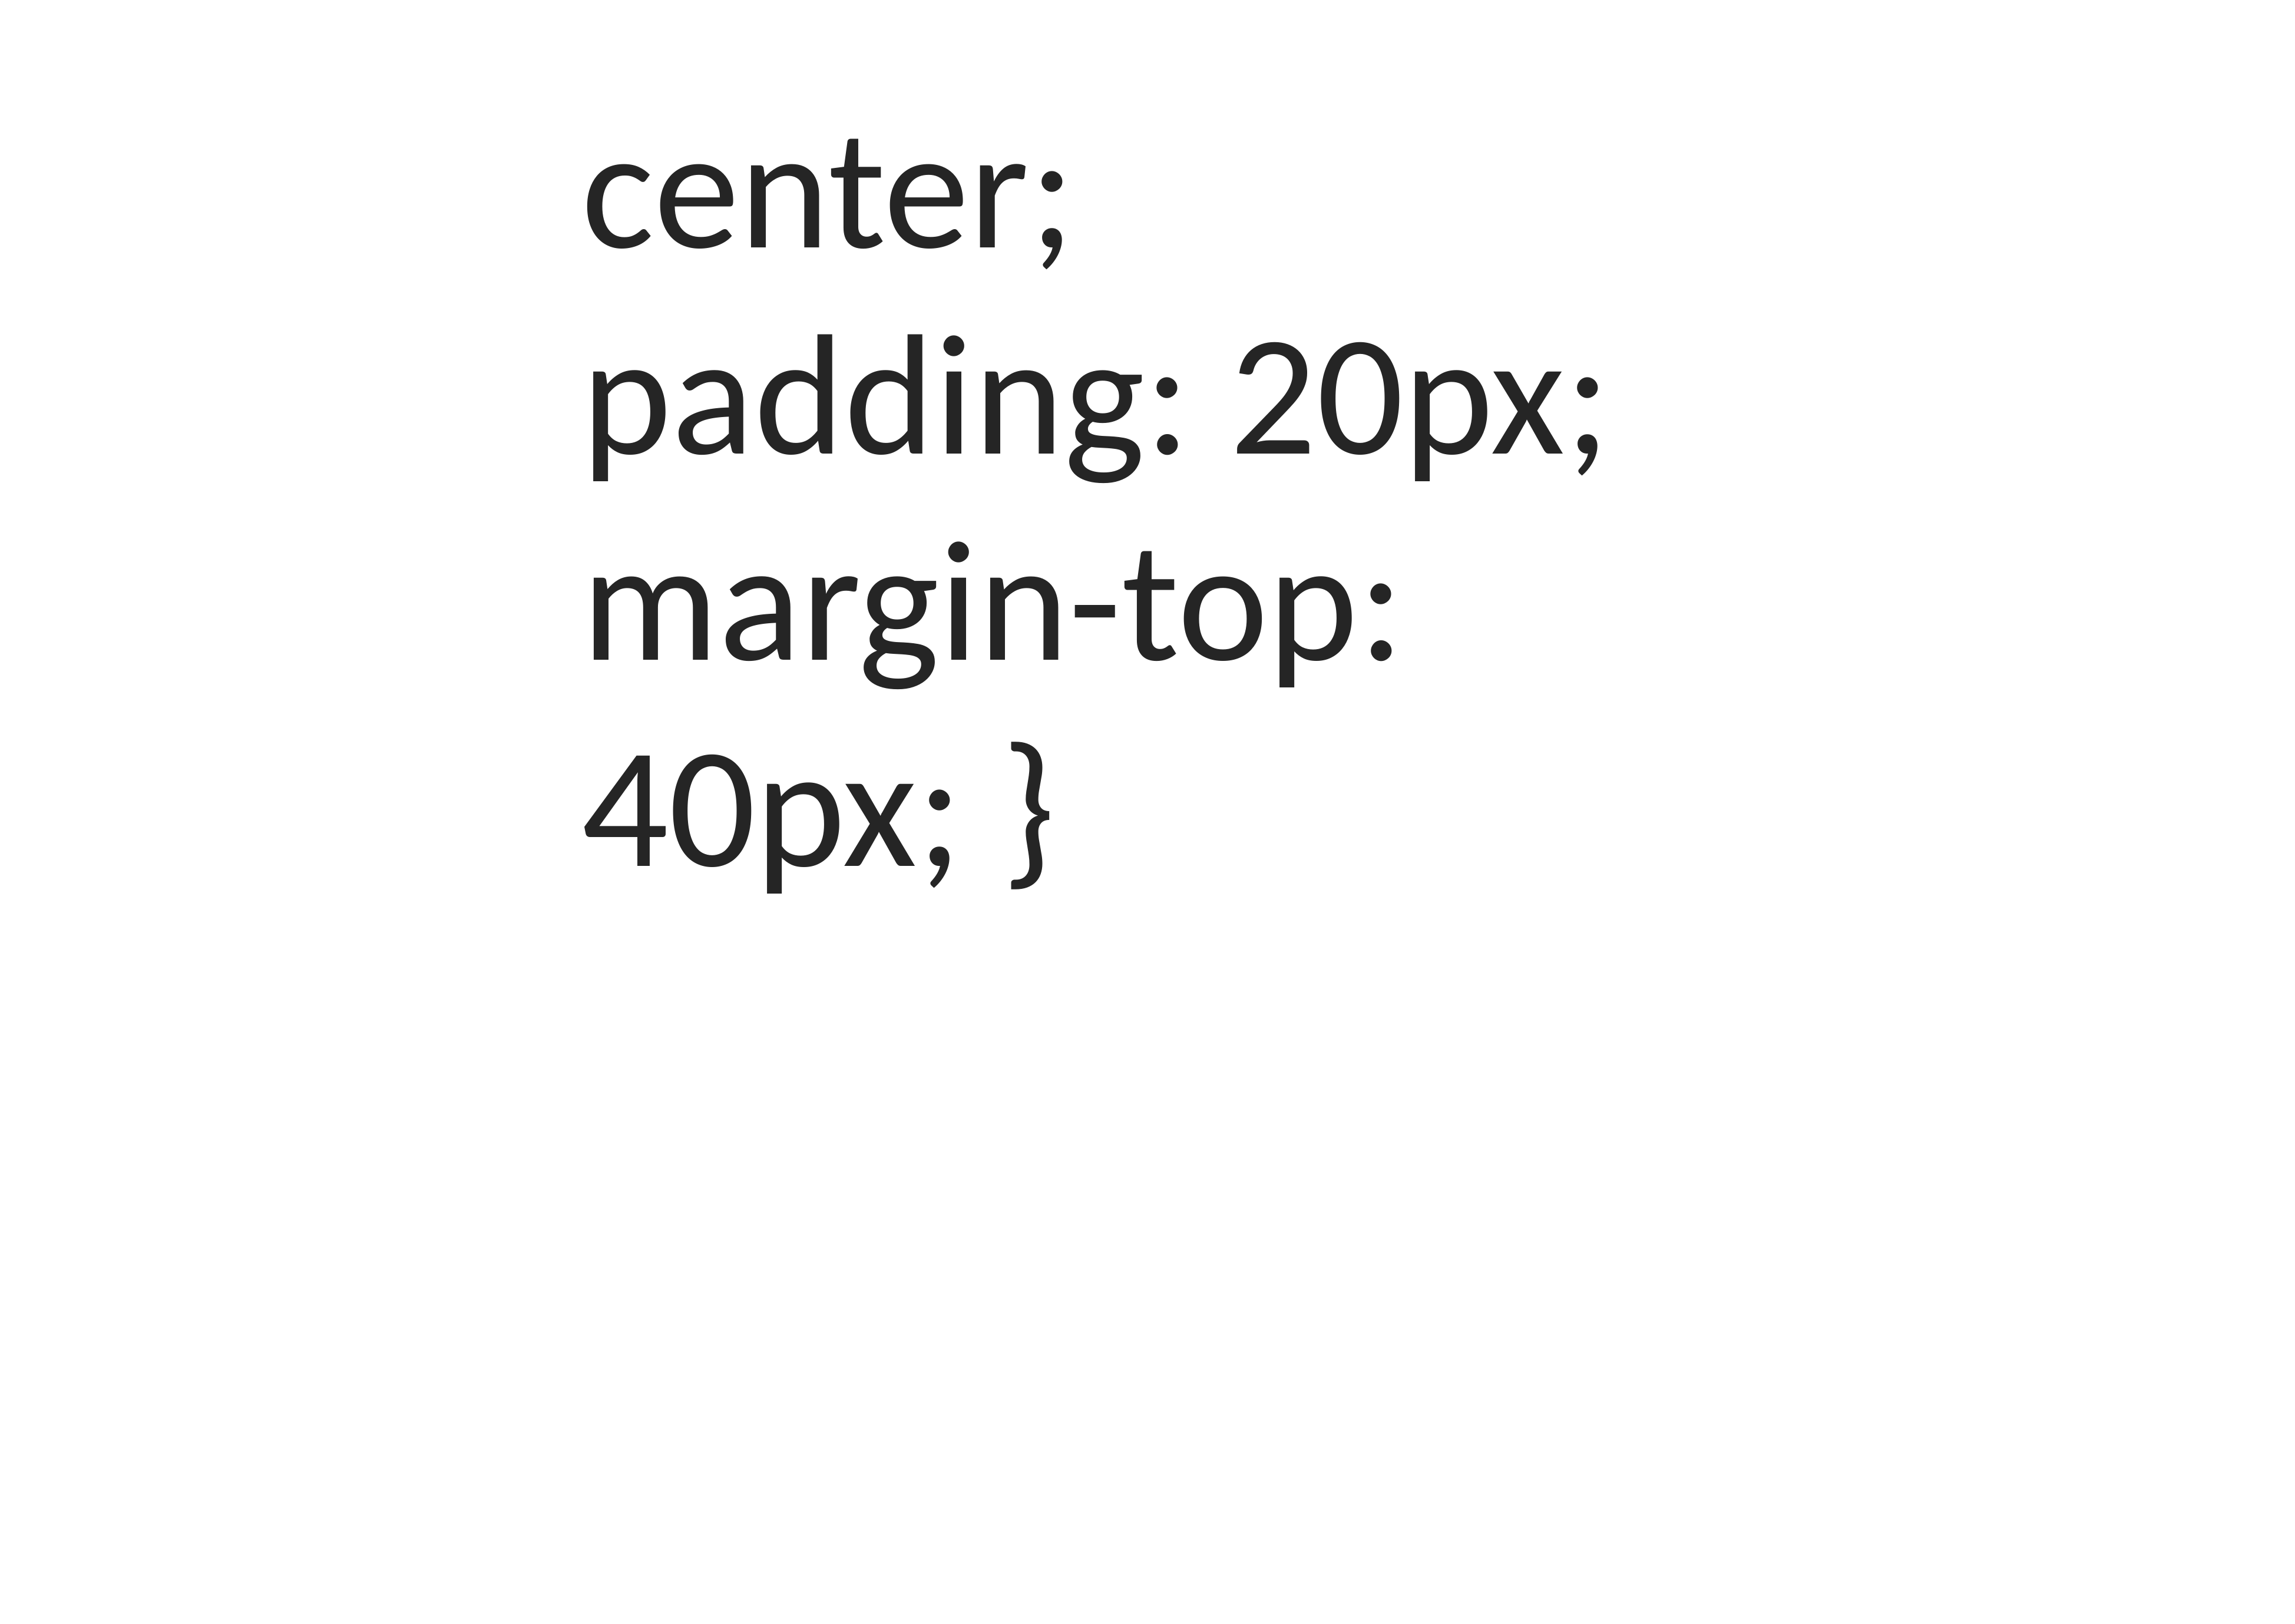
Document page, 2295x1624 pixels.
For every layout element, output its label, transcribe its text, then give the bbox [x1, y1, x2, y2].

text_box center; padding: 20px; margin-top: 40px; } [573, 55, 1722, 1624]
